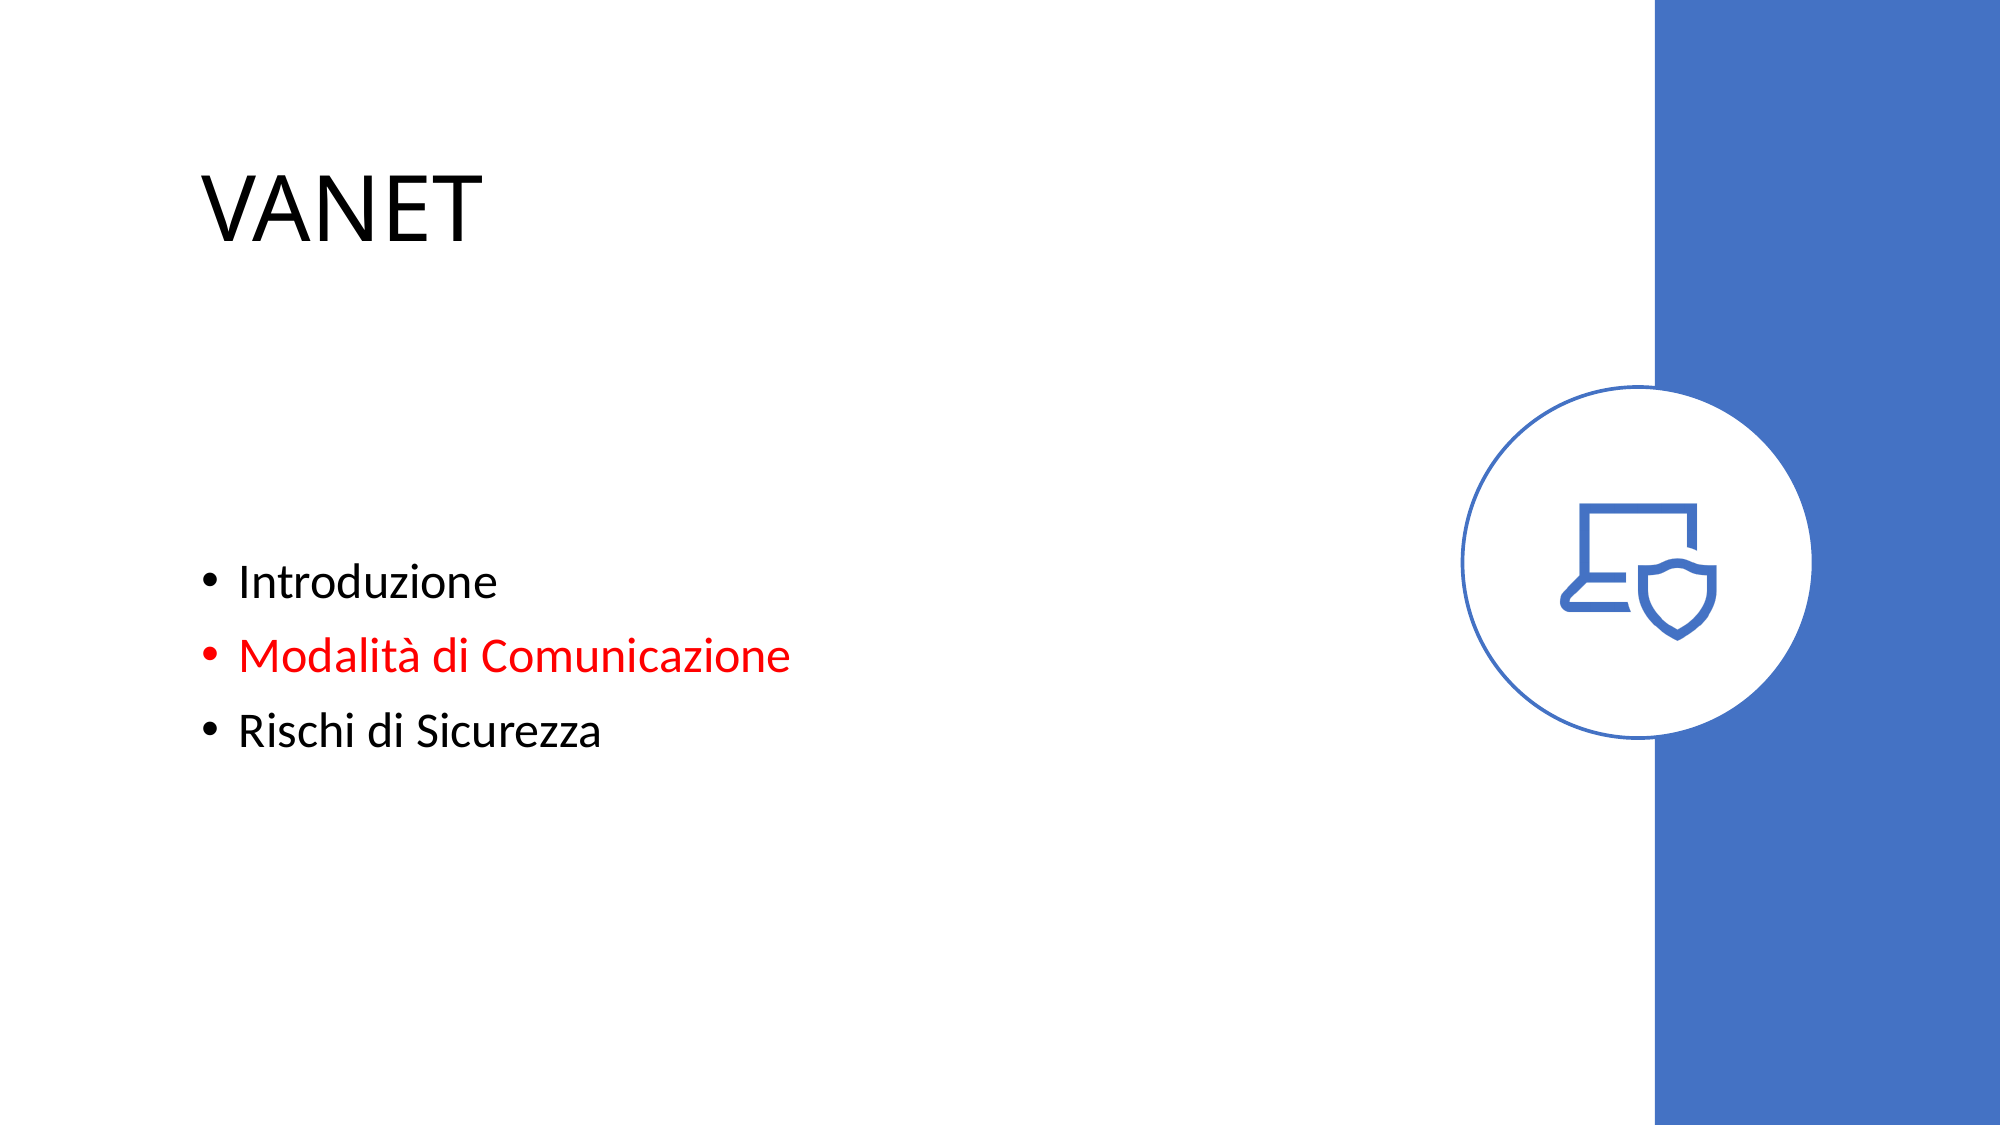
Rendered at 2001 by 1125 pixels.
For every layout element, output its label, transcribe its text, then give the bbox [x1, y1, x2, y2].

text_box [1461, 385, 1815, 740]
picture [1544, 468, 1732, 657]
text_box [1654, 0, 2000, 1125]
title VANET [186, 102, 1413, 321]
list Introduzione Modalità di Comunicazione Rischi di Sicurezza [186, 373, 1248, 940]
